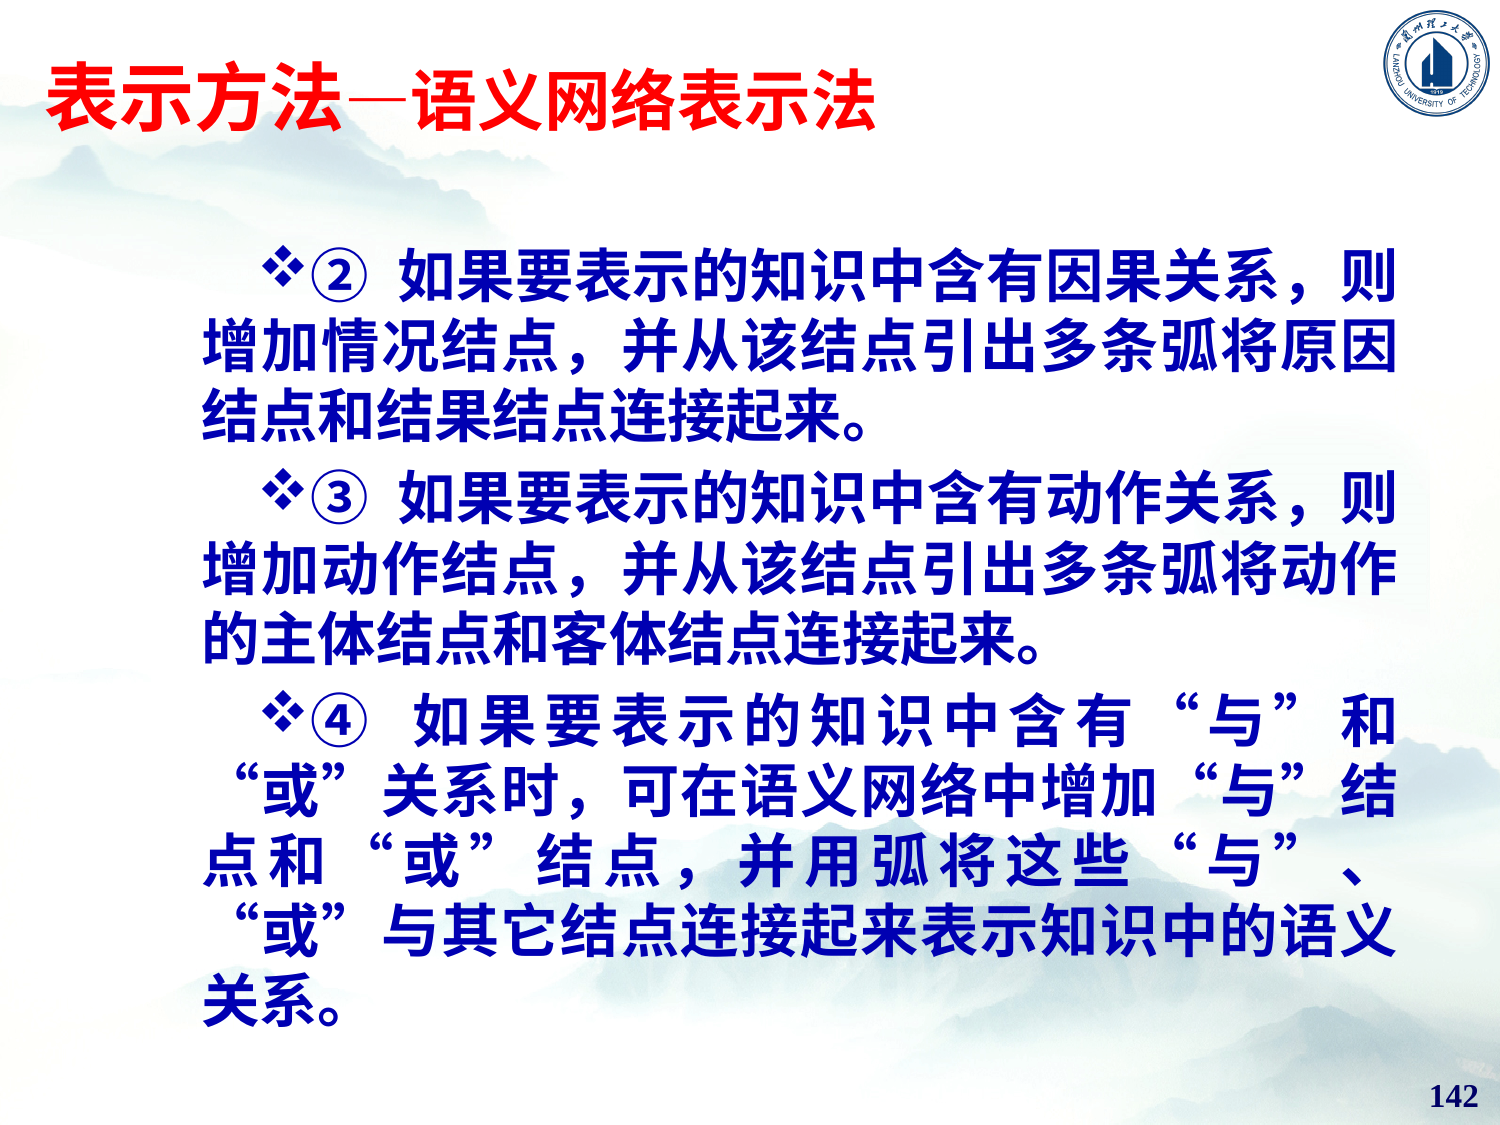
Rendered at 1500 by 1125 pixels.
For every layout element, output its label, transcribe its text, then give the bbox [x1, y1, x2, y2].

slide_number 142 [1181, 1066, 1495, 1125]
picture [0, 0, 1500, 1125]
list ② 如果要表示的知识中含有因果关系，则增加情况结点，并从该结点引出多条弧将原因结点和结果结点连接起来。 ③ 如果要表示的知识中含有动作关系，则增加动作结点，并从该结点引出多条弧将动作的主体结点和客体结点连接起来。 ④ 如果要表示的知识中含有“与”和“或”关系时，可在语义网络中增加“与”结点和“或”结点，并用弧将这些“与”、“或”与其它结点连接起来表示知识中的语义关系。 [64, 231, 1413, 1047]
text_box 表示方法—语义网络表示法 [29, 42, 1305, 191]
